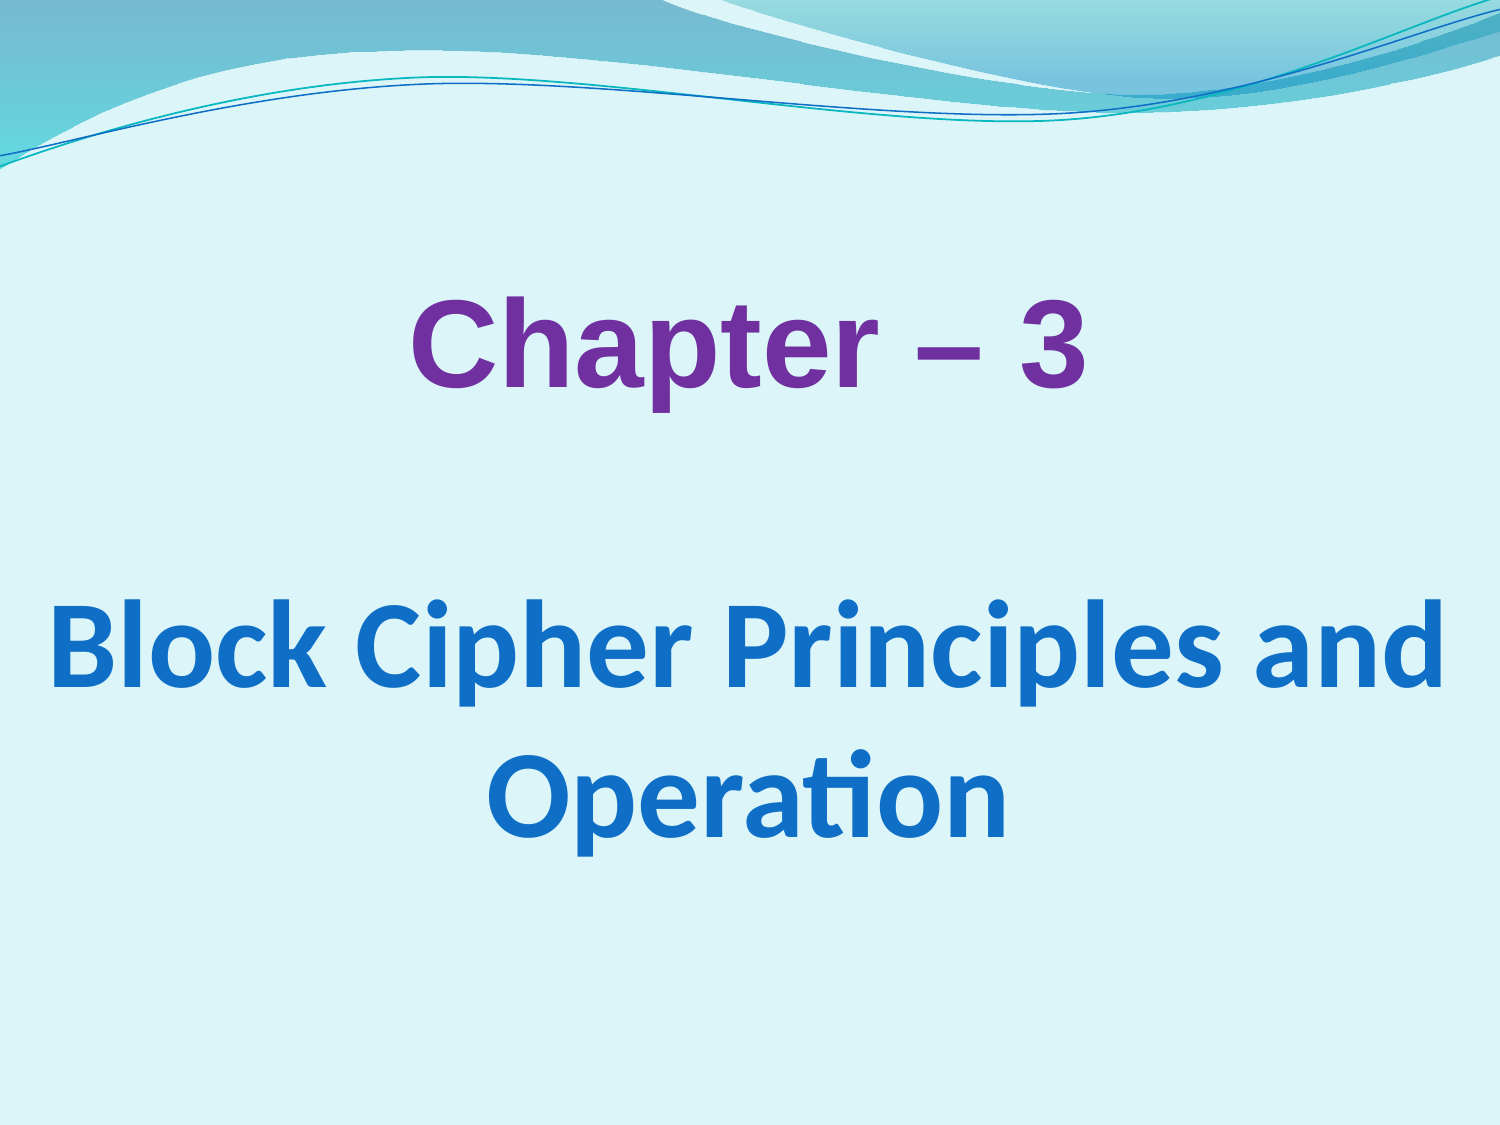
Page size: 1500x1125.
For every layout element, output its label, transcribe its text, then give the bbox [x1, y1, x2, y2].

title Chapter – 3 Block Cipher Principles and Operation [37, 212, 1463, 863]
